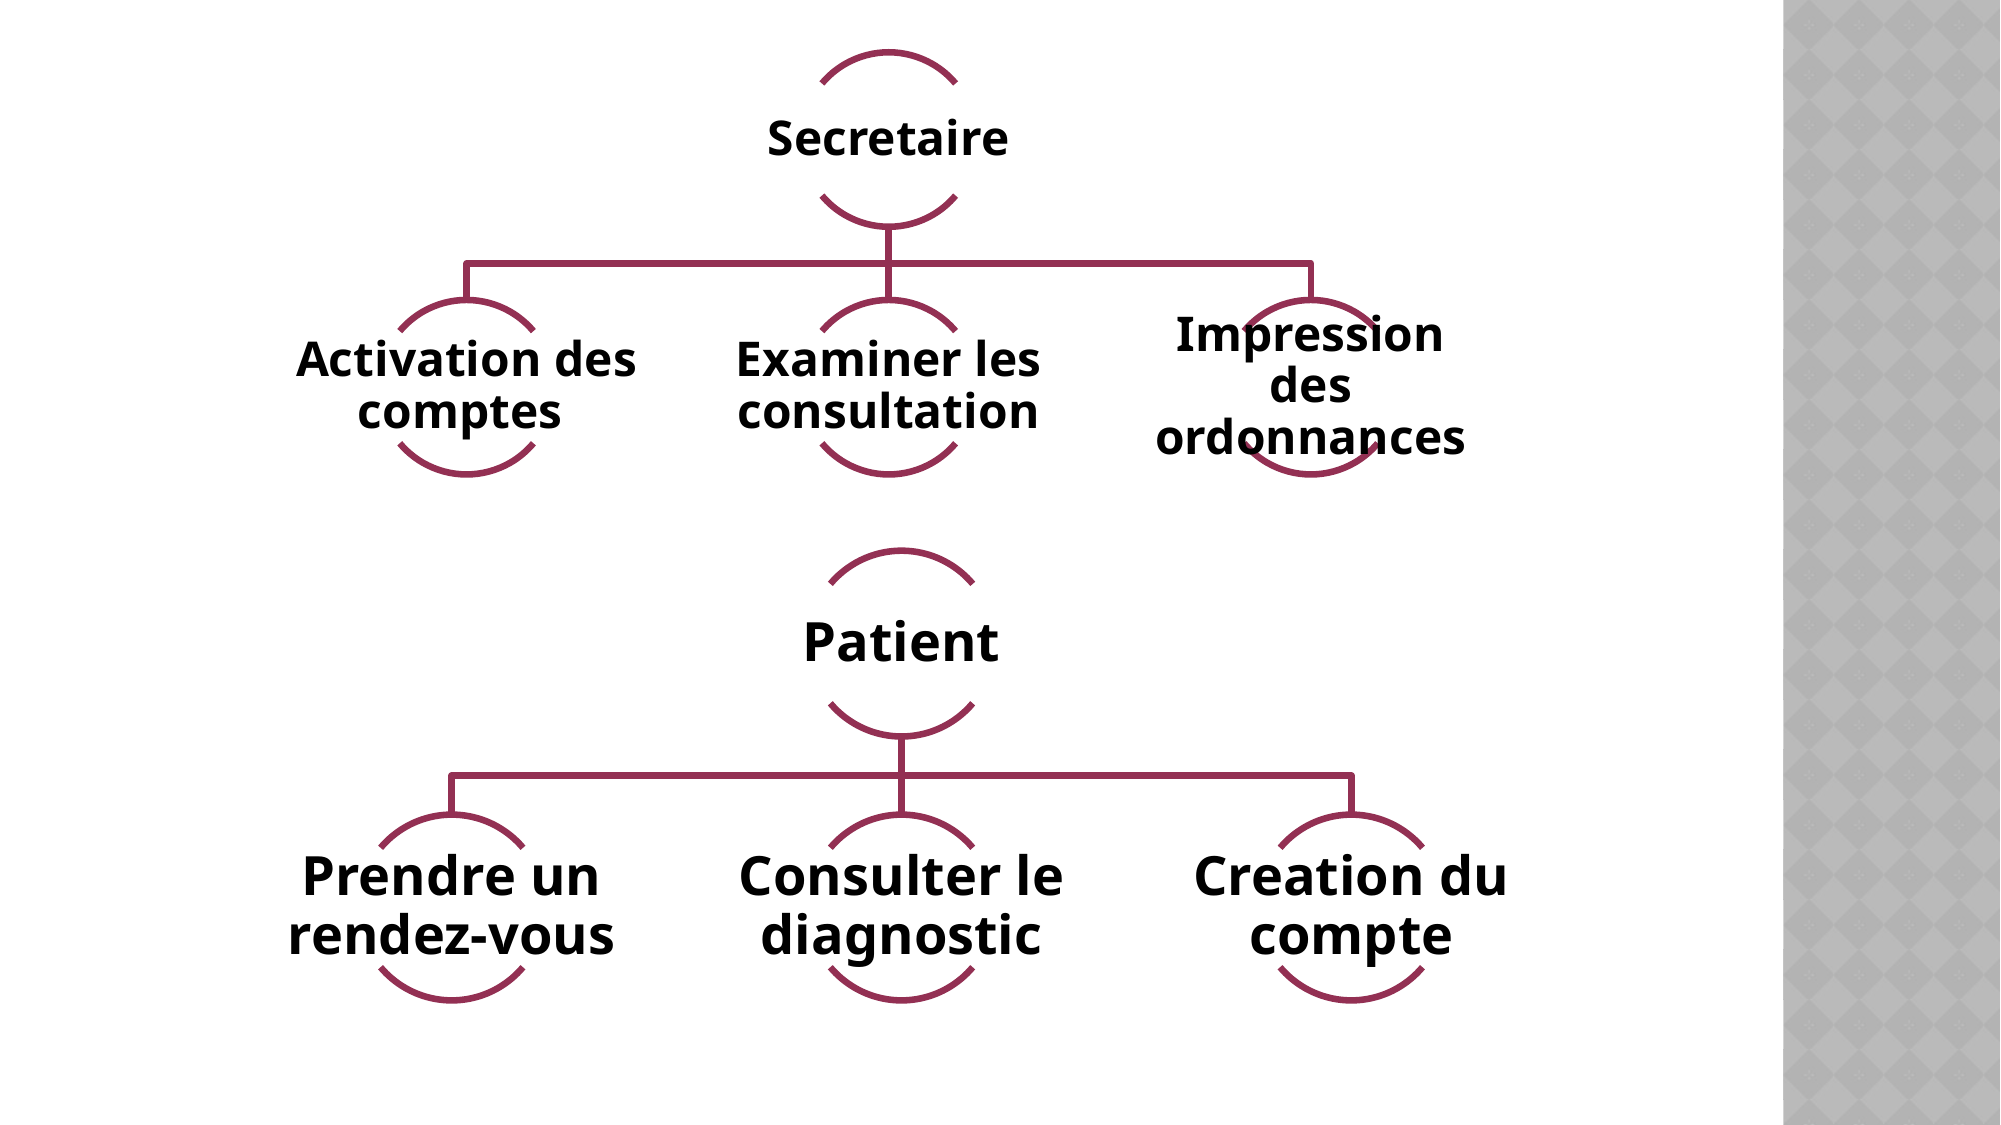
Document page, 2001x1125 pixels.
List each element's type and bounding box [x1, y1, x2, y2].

text_box [94, 549, 1709, 1002]
list [96, 51, 1681, 476]
